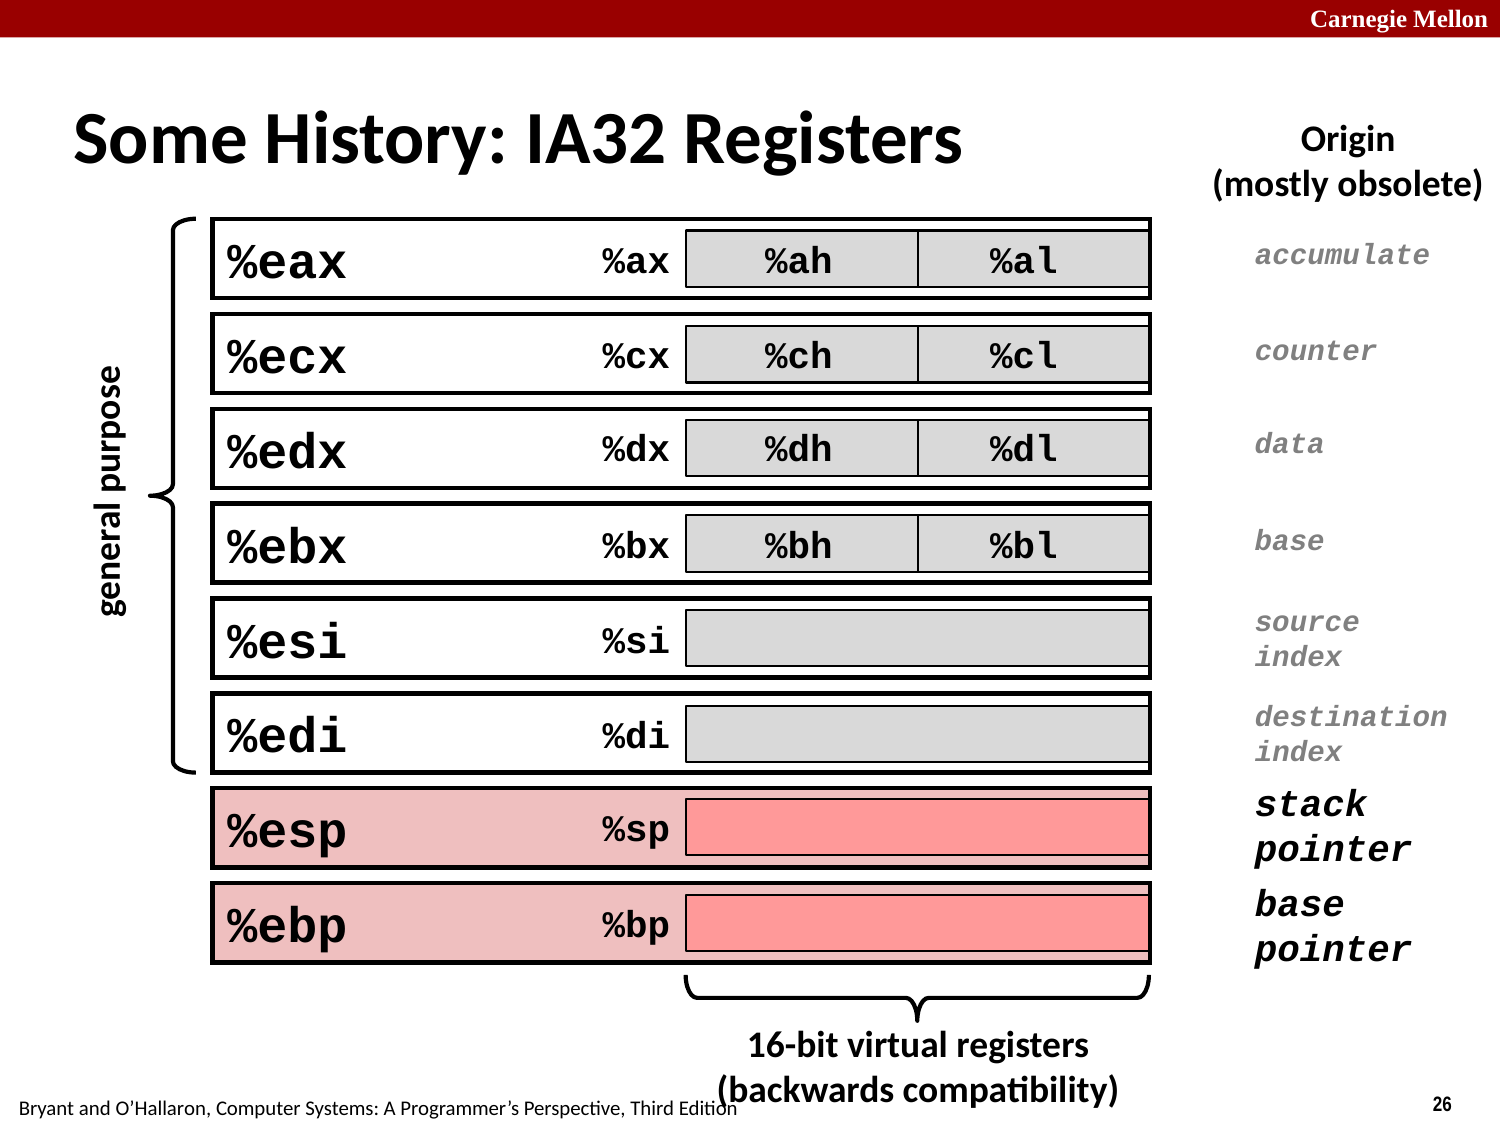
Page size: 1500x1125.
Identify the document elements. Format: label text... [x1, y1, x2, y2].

text_box destination index [1240, 689, 1463, 775]
text_box Origin (mostly obsolete) [1197, 106, 1499, 212]
text_box general purpose [74, 351, 135, 633]
text_box stack pointer [1240, 771, 1428, 871]
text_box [686, 230, 1150, 288]
text_box counter [1239, 323, 1393, 374]
text_box base [1239, 513, 1340, 564]
title Some History: IA32 Registers [58, 71, 1305, 197]
text_box 16-bit virtual registers (backwards compatibility) [701, 1012, 1135, 1118]
text_box source index [1239, 594, 1393, 680]
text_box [686, 419, 1150, 477]
text_box [150, 218, 196, 773]
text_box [212, 218, 1151, 963]
text_box [685, 974, 1149, 1012]
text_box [686, 515, 1150, 572]
text_box accumulate [1240, 228, 1445, 278]
text_box base pointer [1240, 871, 1428, 977]
text_box data [1239, 416, 1340, 467]
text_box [686, 326, 1150, 383]
